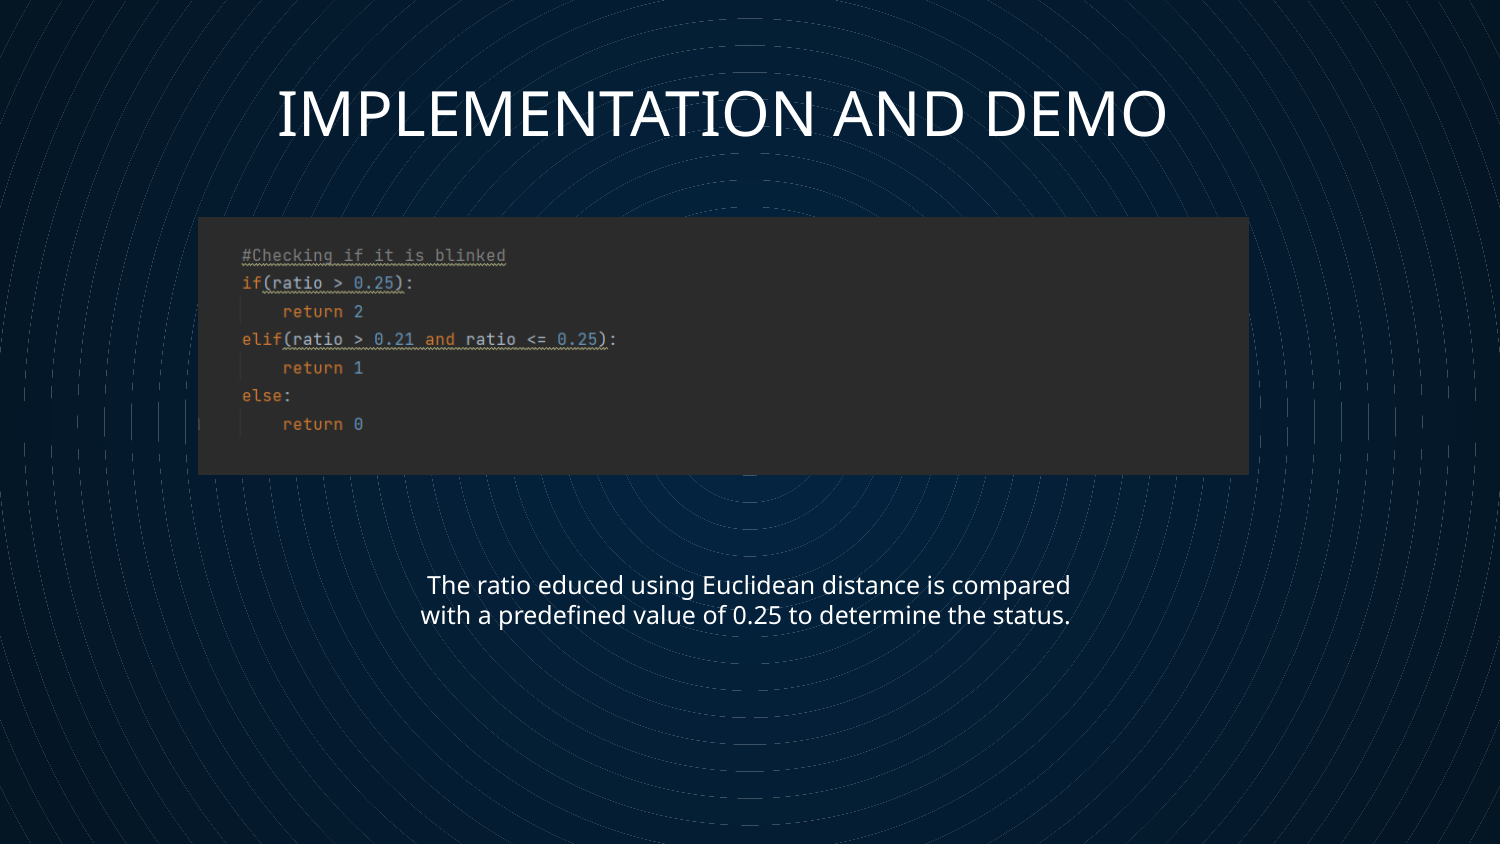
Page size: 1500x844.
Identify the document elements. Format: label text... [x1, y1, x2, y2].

picture [198, 217, 1250, 475]
text_box The ratio educed using Euclidean distance is compared with a predefined value of 0.25 to determine the status. [405, 562, 1094, 638]
title IMPLEMENTATION AND DEMO [25, 64, 1423, 164]
